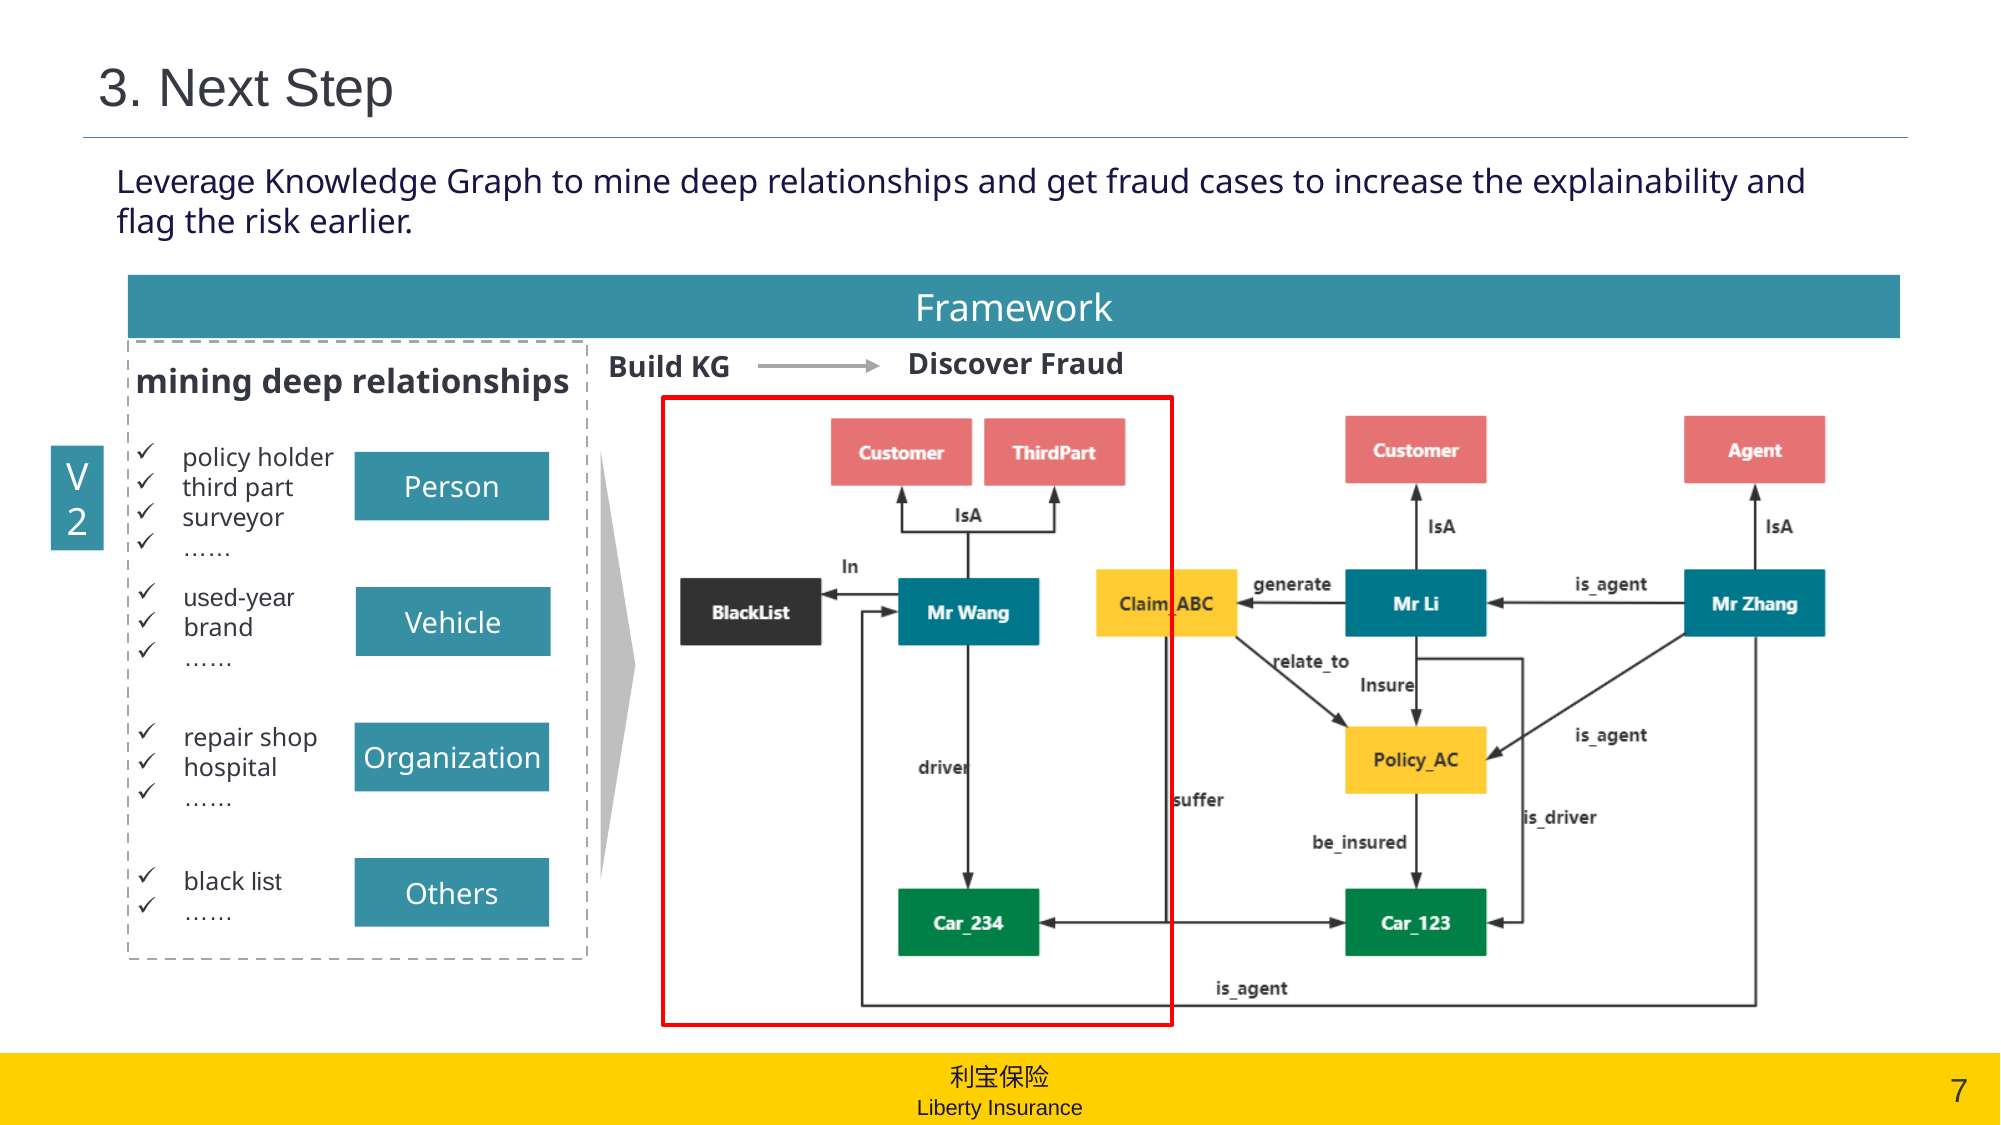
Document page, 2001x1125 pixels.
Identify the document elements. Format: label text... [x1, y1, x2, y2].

text_box [661, 395, 1174, 407]
text_box [829, 359, 880, 373]
text_box black list …… [129, 858, 352, 933]
text_box [127, 350, 587, 960]
text_box Build KG [600, 350, 829, 391]
text_box [600, 451, 636, 879]
text_box mining deep relationships [127, 352, 581, 408]
text_box used-year brand …… [129, 573, 438, 679]
text_box repair shop hospital …… [129, 714, 438, 819]
title 3. Next Step [83, 45, 1900, 125]
text_box policy holder third part surveyor …… [127, 434, 371, 569]
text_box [354, 722, 551, 792]
text_box Discover Fraud [900, 350, 1173, 388]
text_box V2 [50, 445, 104, 551]
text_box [354, 857, 550, 927]
picture [663, 406, 1840, 1026]
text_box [354, 451, 550, 521]
slide_number 7 [1833, 1070, 1984, 1108]
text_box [355, 586, 551, 657]
text_box Leverage Knowledge Graph to mine deep relationships and get fraud cases to increase the explainability and flag the risk earlier. [109, 152, 1834, 248]
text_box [127, 274, 1901, 339]
